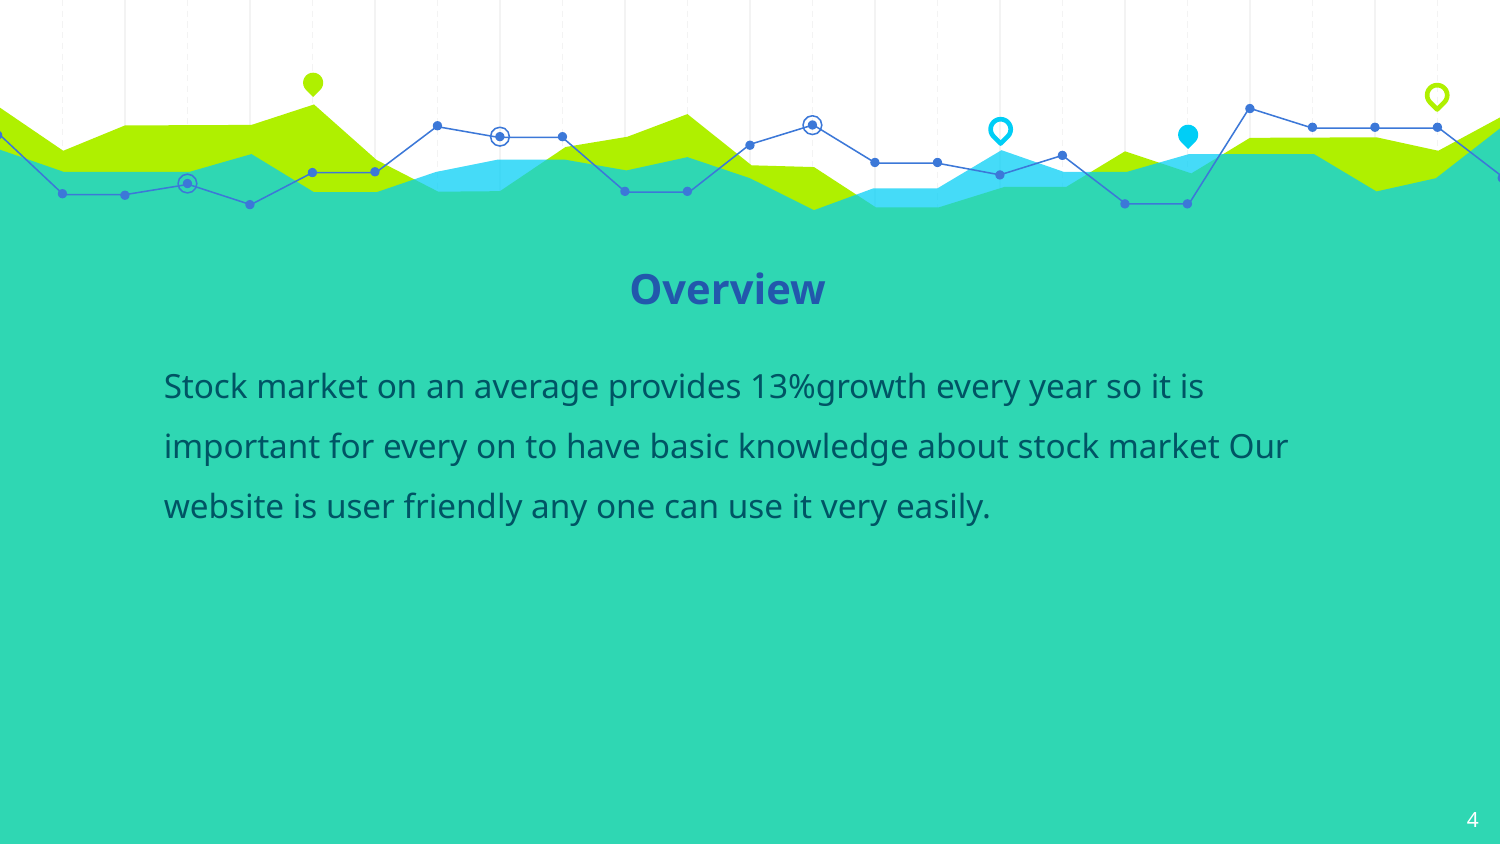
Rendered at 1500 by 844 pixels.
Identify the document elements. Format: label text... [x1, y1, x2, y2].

text_box Stock market on an average provides 13%growth every year so it is important for every on to have basic knowledge about stock market Our website is user friendly any one can use it very easily. [149, 337, 1321, 533]
slide_number 4 [1403, 791, 1494, 844]
text_box Overview [614, 255, 856, 320]
